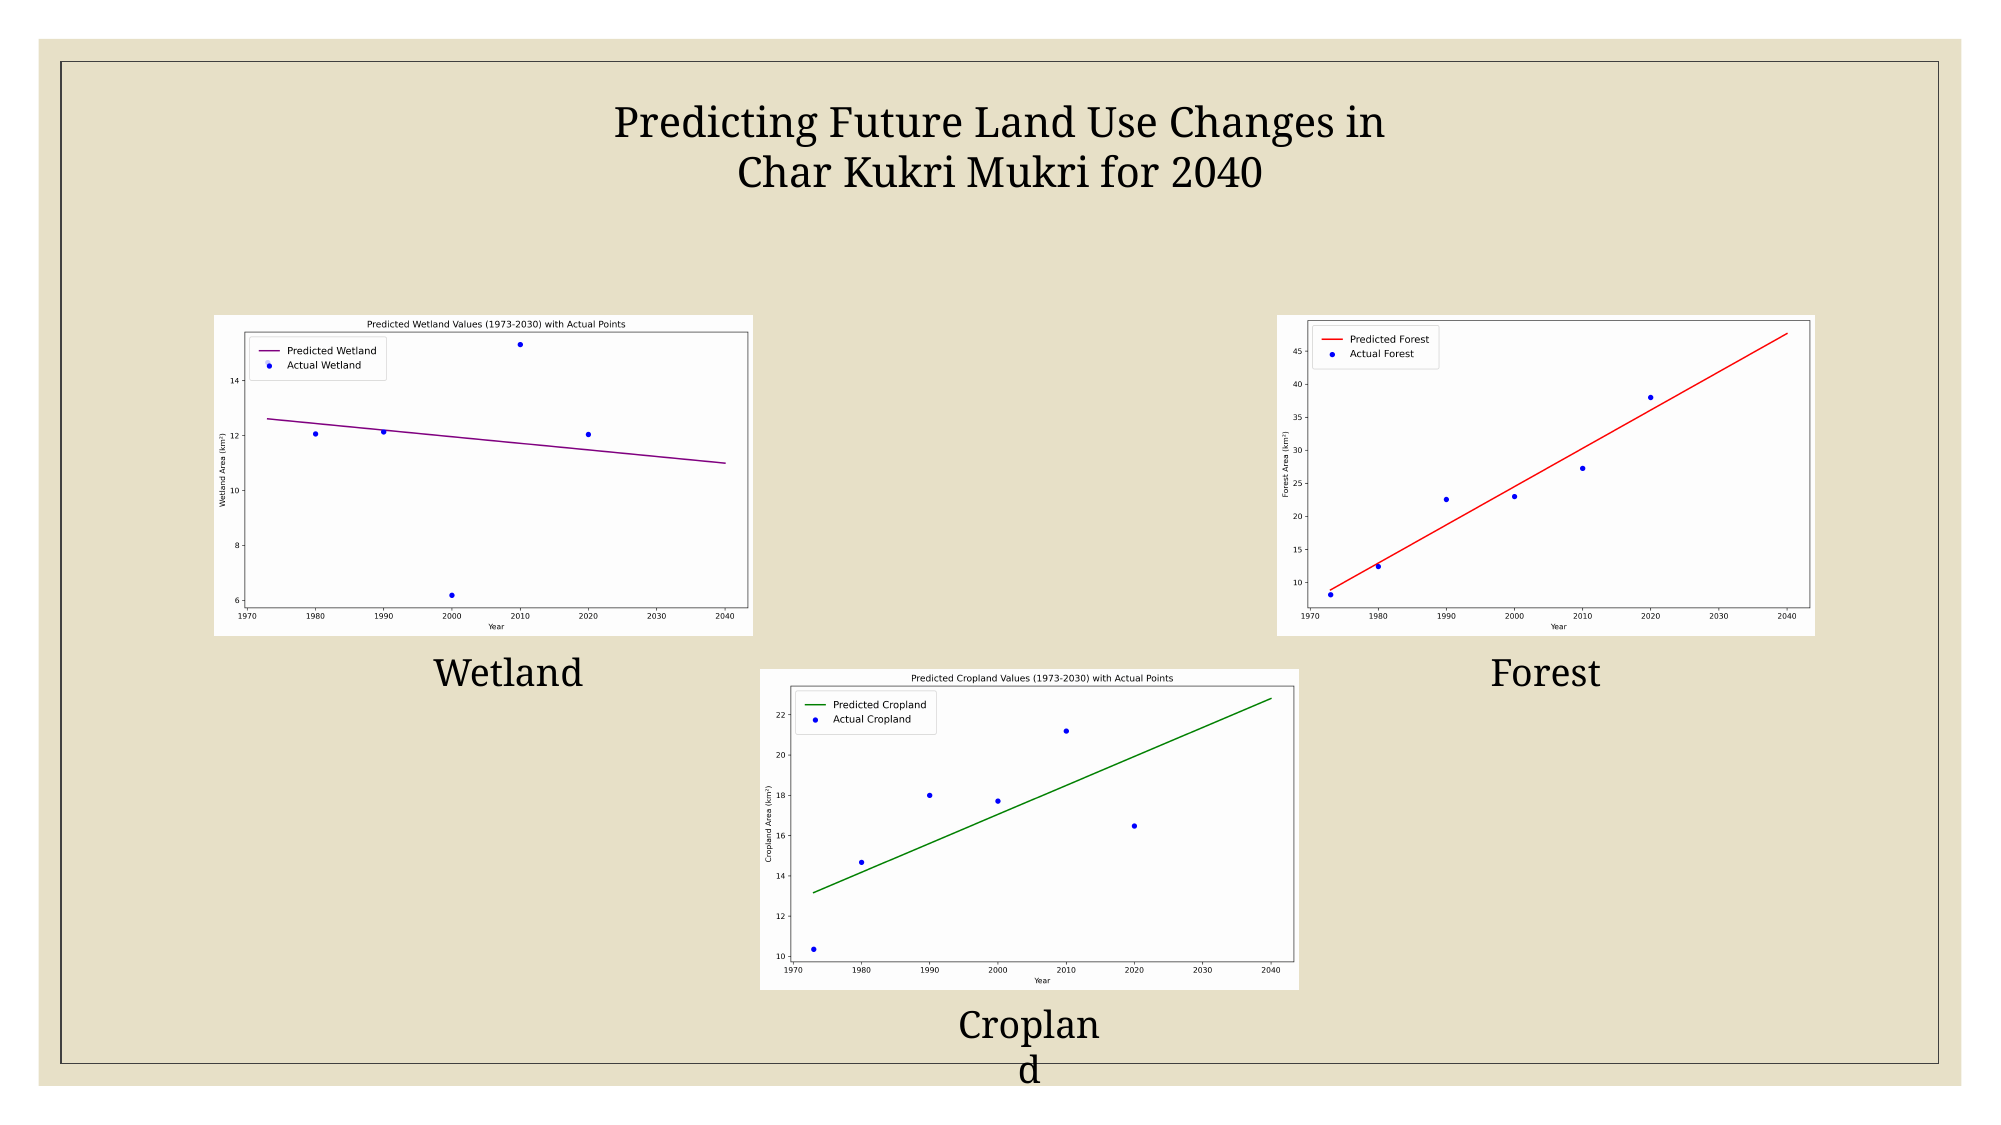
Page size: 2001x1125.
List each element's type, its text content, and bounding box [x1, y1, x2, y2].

text_box Wetland [412, 642, 605, 702]
text_box Forest [1449, 644, 1642, 702]
picture [760, 669, 1299, 990]
picture [1276, 315, 1815, 636]
text_box Cropland [933, 996, 1126, 1099]
picture [214, 315, 753, 636]
text_box Predicting Future Land Use Changes in Char Kukri Mukri for 2040 [591, 88, 1409, 204]
